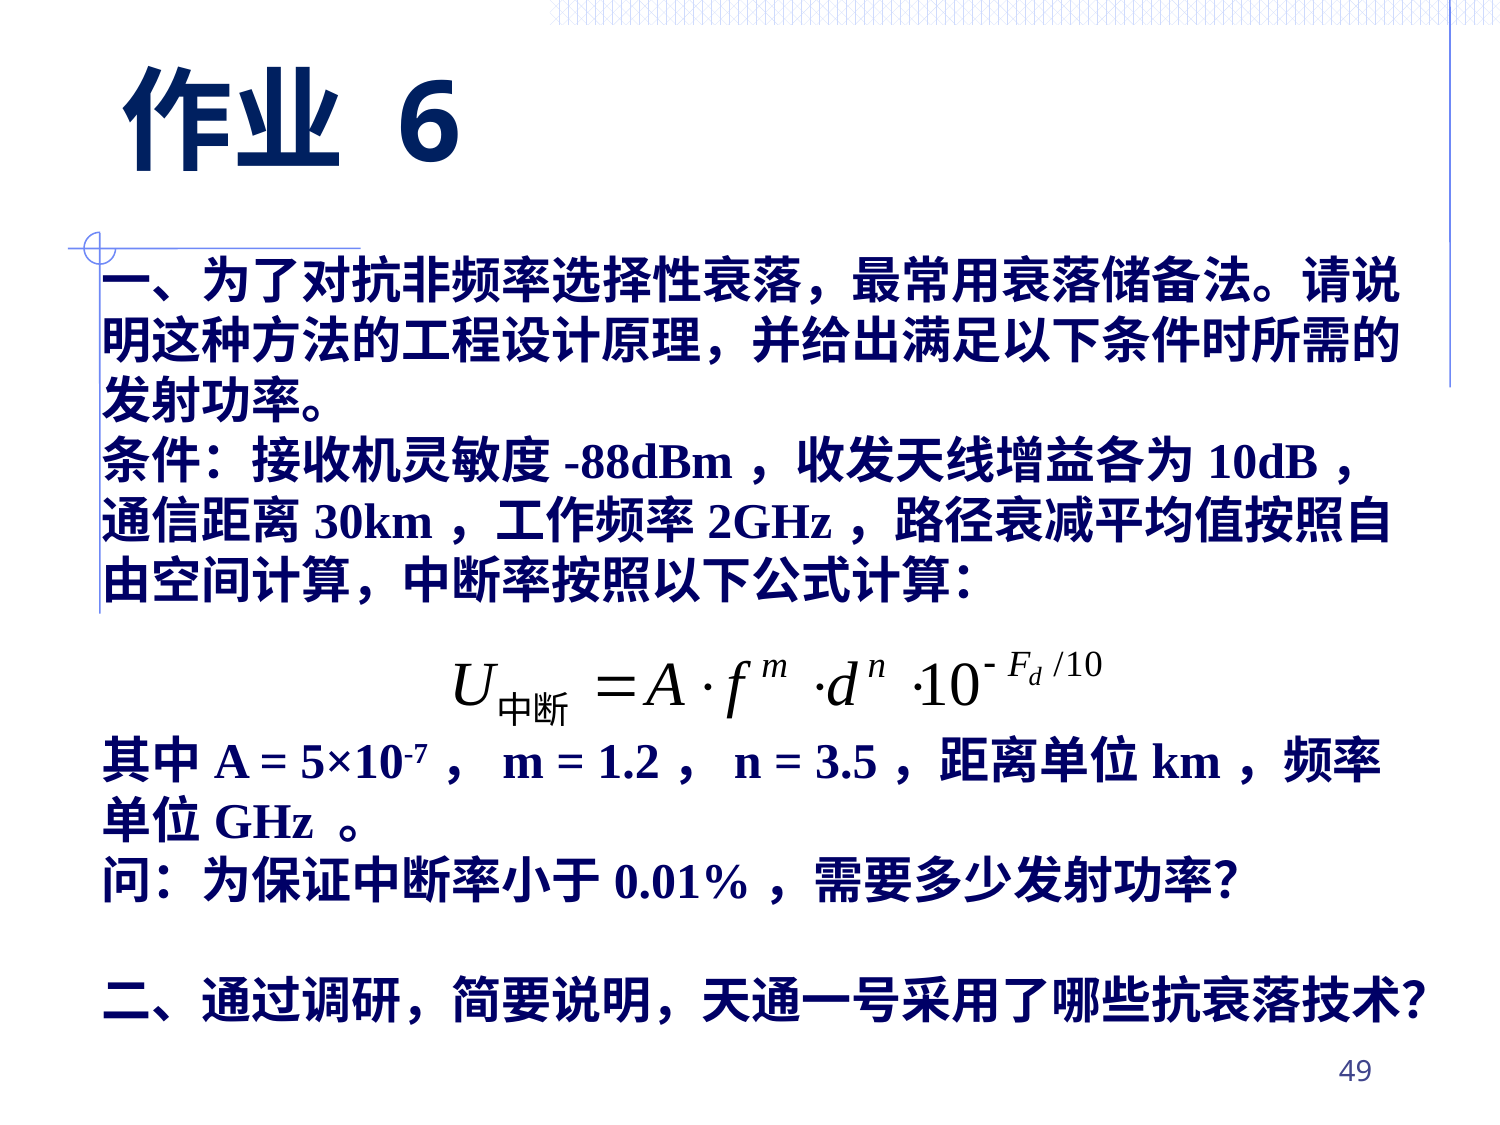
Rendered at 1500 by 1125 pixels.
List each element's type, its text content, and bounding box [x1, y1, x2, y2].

text_box 一、为了对抗非频率选择性衰落，最常用衰落储备法。请说明这种方法的工程设计原理，并给出满足以下条件时所需的发射功率。 条件：接收机灵敏度-88dBm，收发天线增益各为10dB，通信距离30km，工作频率2GHz，路径衰减平均值按照自由空间计算，中断率按照以下公式计算： 其中A = 5×10-7，m = 1.2，n = 3.5，距离单位km，频率单位GHz 。 问：为保证中断率小于0.01%，需要多少发射功率？ 二、通过调研，简要说明，天通一号采用了哪些抗衰落技术？ [87, 241, 1433, 1036]
slide_number 48 [1074, 1025, 1388, 1100]
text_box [445, 637, 1112, 738]
title 作业 6 [104, 80, 1310, 192]
